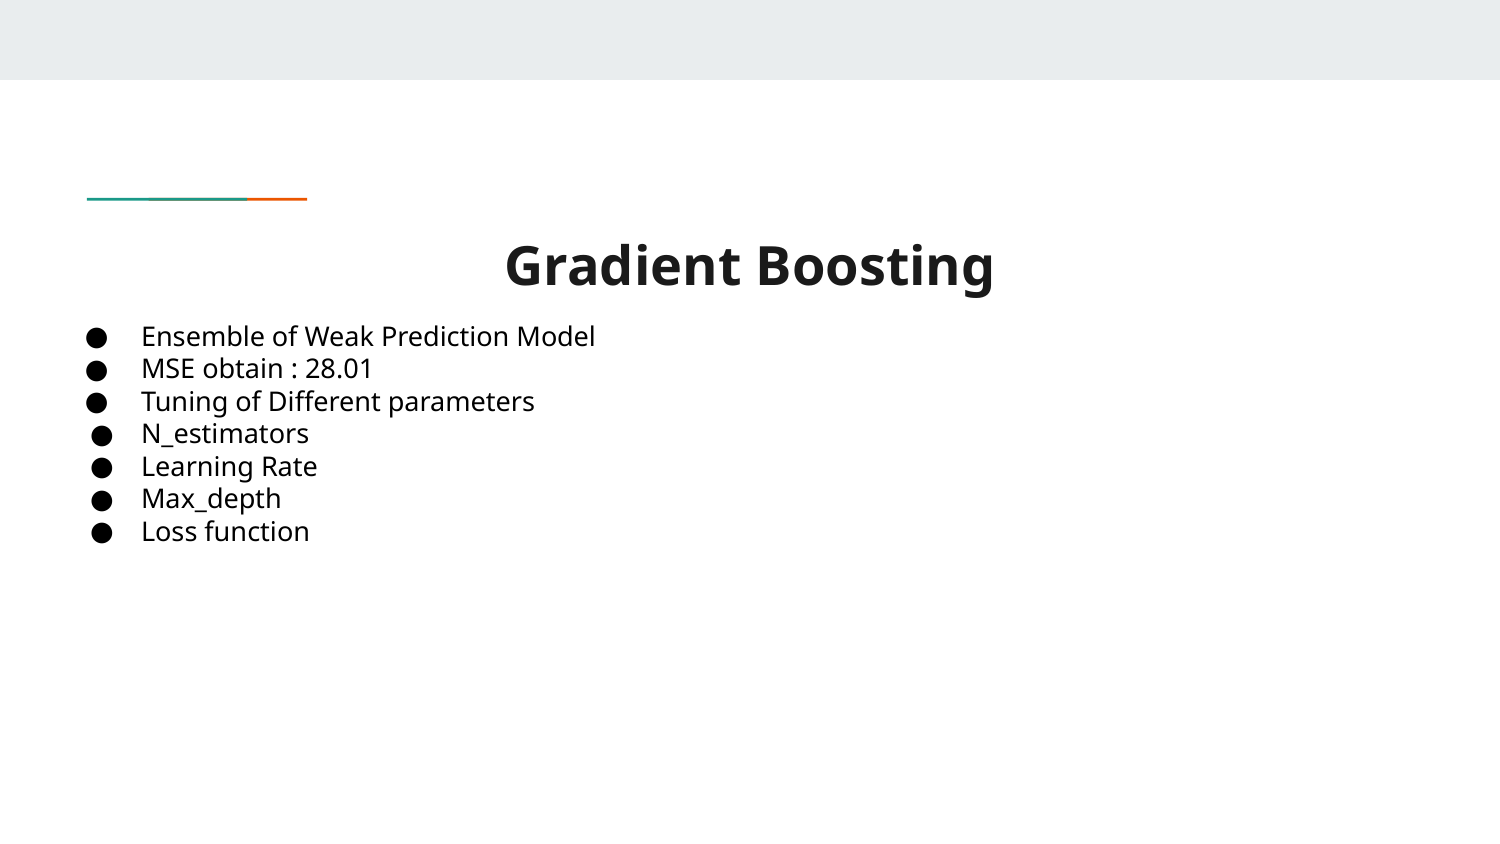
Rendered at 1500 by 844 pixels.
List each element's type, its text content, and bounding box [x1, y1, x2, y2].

list Ensemble of Weak Prediction Model MSE obtain : 28.01 Tuning of Different parameters N_estimators Learning Rate Max_depth Loss function [51, 304, 1495, 750]
title Gradient Boosting [119, 216, 1381, 304]
